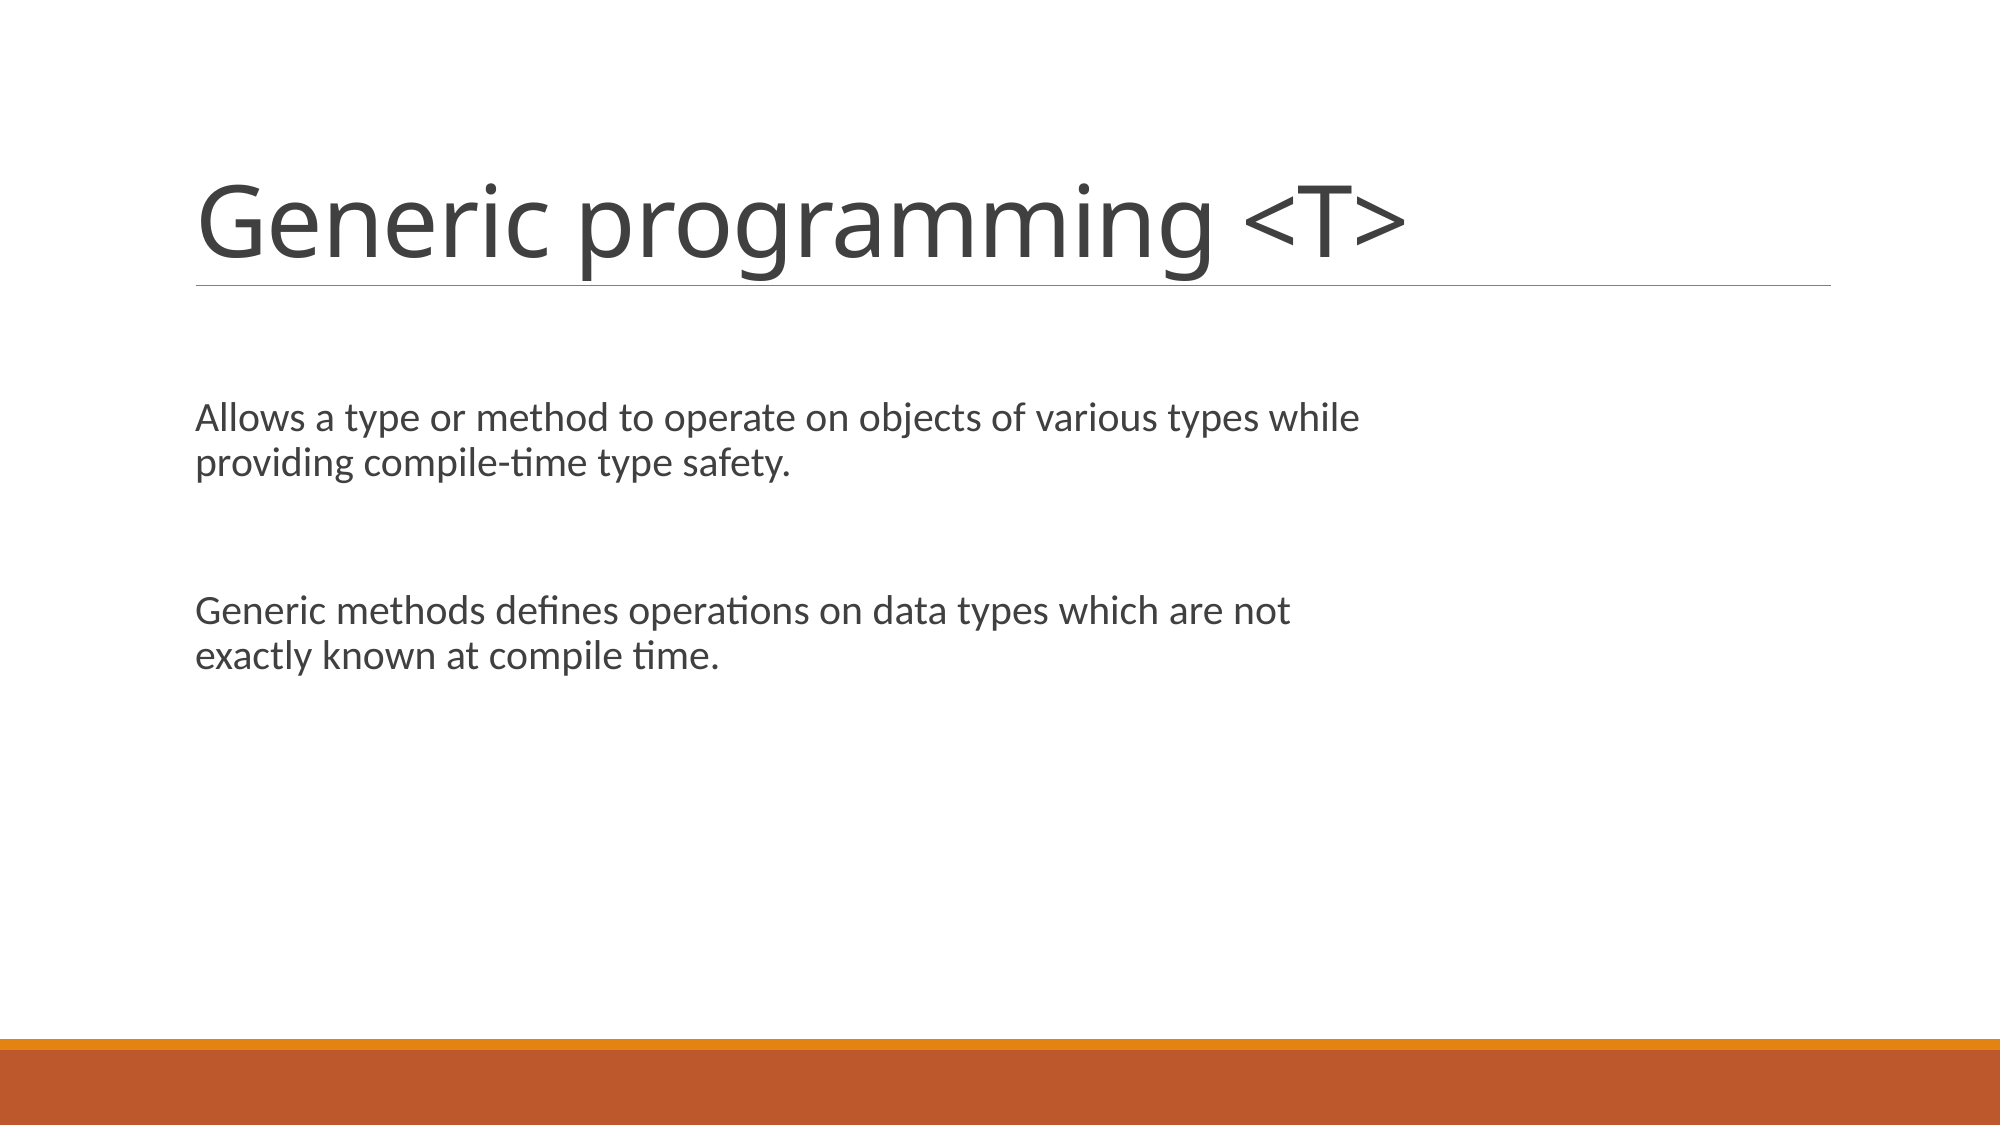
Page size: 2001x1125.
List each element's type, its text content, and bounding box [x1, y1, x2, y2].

title Generic programming <T> [180, 47, 1830, 285]
list Allows a type or method to operate on objects of various types while providing compile-time type safety. Generic methods defines operations on data types which are not exactly known at compile time. [180, 388, 1384, 742]
